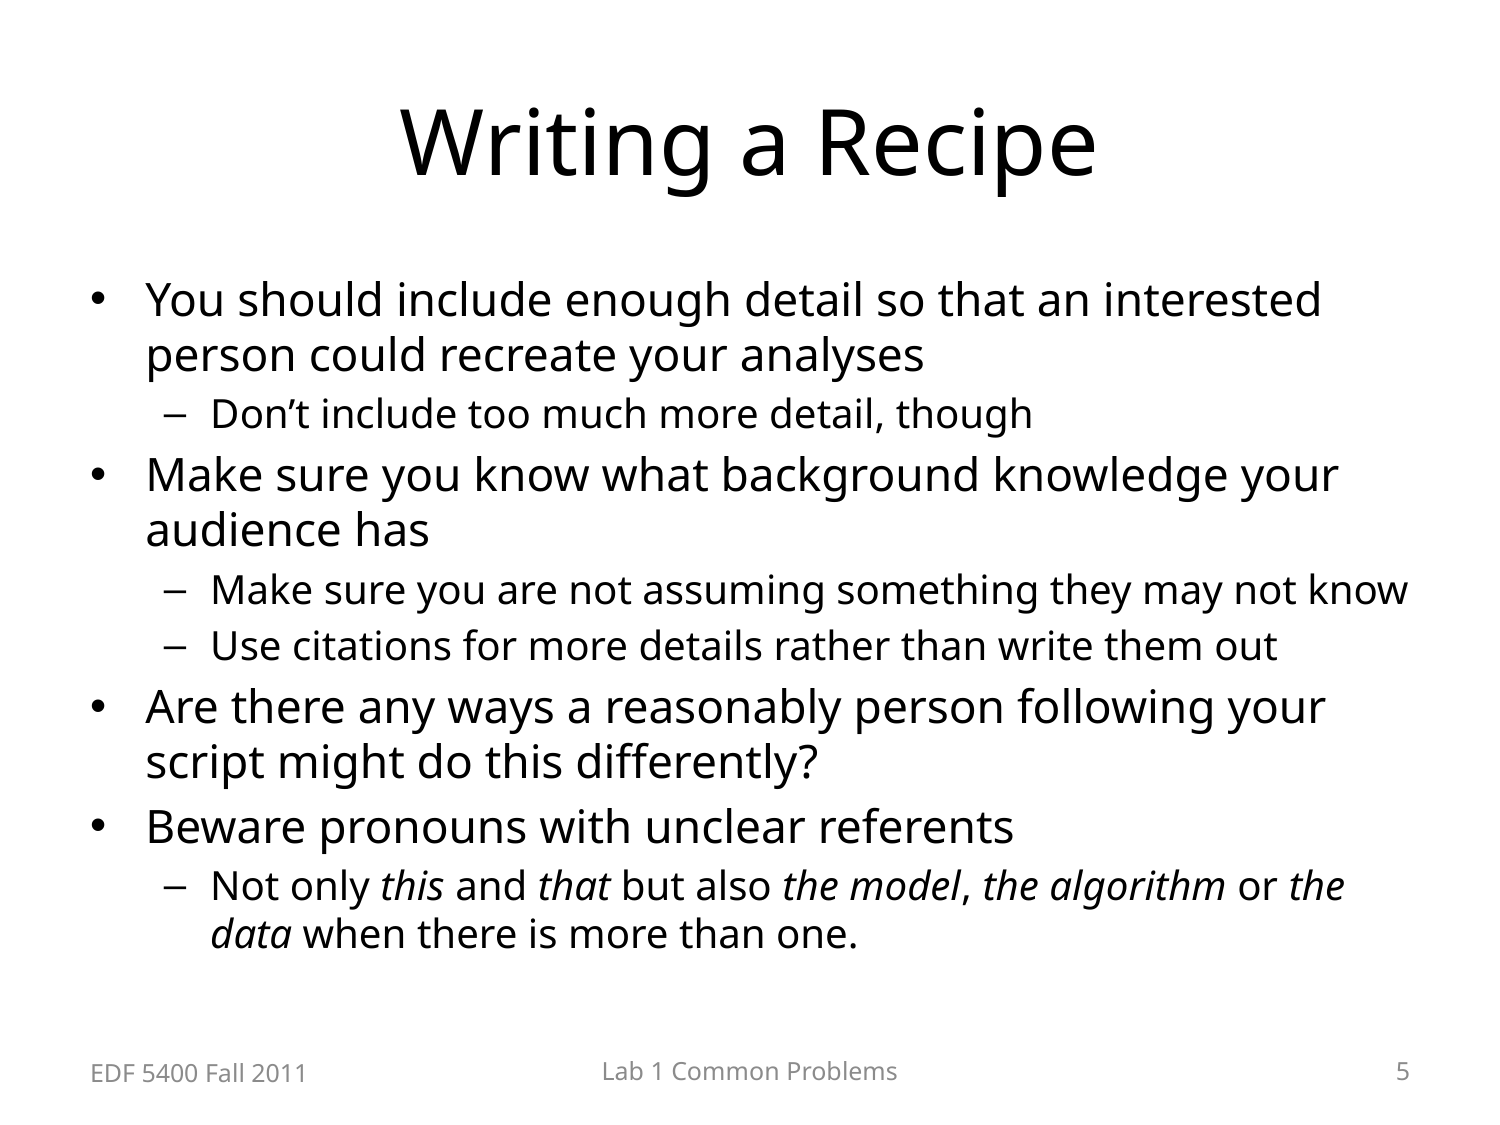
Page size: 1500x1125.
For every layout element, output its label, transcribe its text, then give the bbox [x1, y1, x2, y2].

slide_number EDF 5400 Fall 2011 [75, 1042, 425, 1103]
slide_number 5 [1074, 1042, 1425, 1103]
list You should include enough detail so that an interested person could recreate your analyses Don’t include too much more detail, though Make sure you know what background knowledge your audience has Make sure you are not assuming something they may not know Use citations for more details rather than write them out Are there any ways a reasonably person following your script might do this differently? Beware pronouns with unclear referents Not only this and that but also the model, the algorithm or the data when there is more than one. [75, 262, 1425, 1005]
title Writing a Recipe [75, 45, 1425, 233]
footer Lab 1 Common Problems [512, 1042, 988, 1103]
